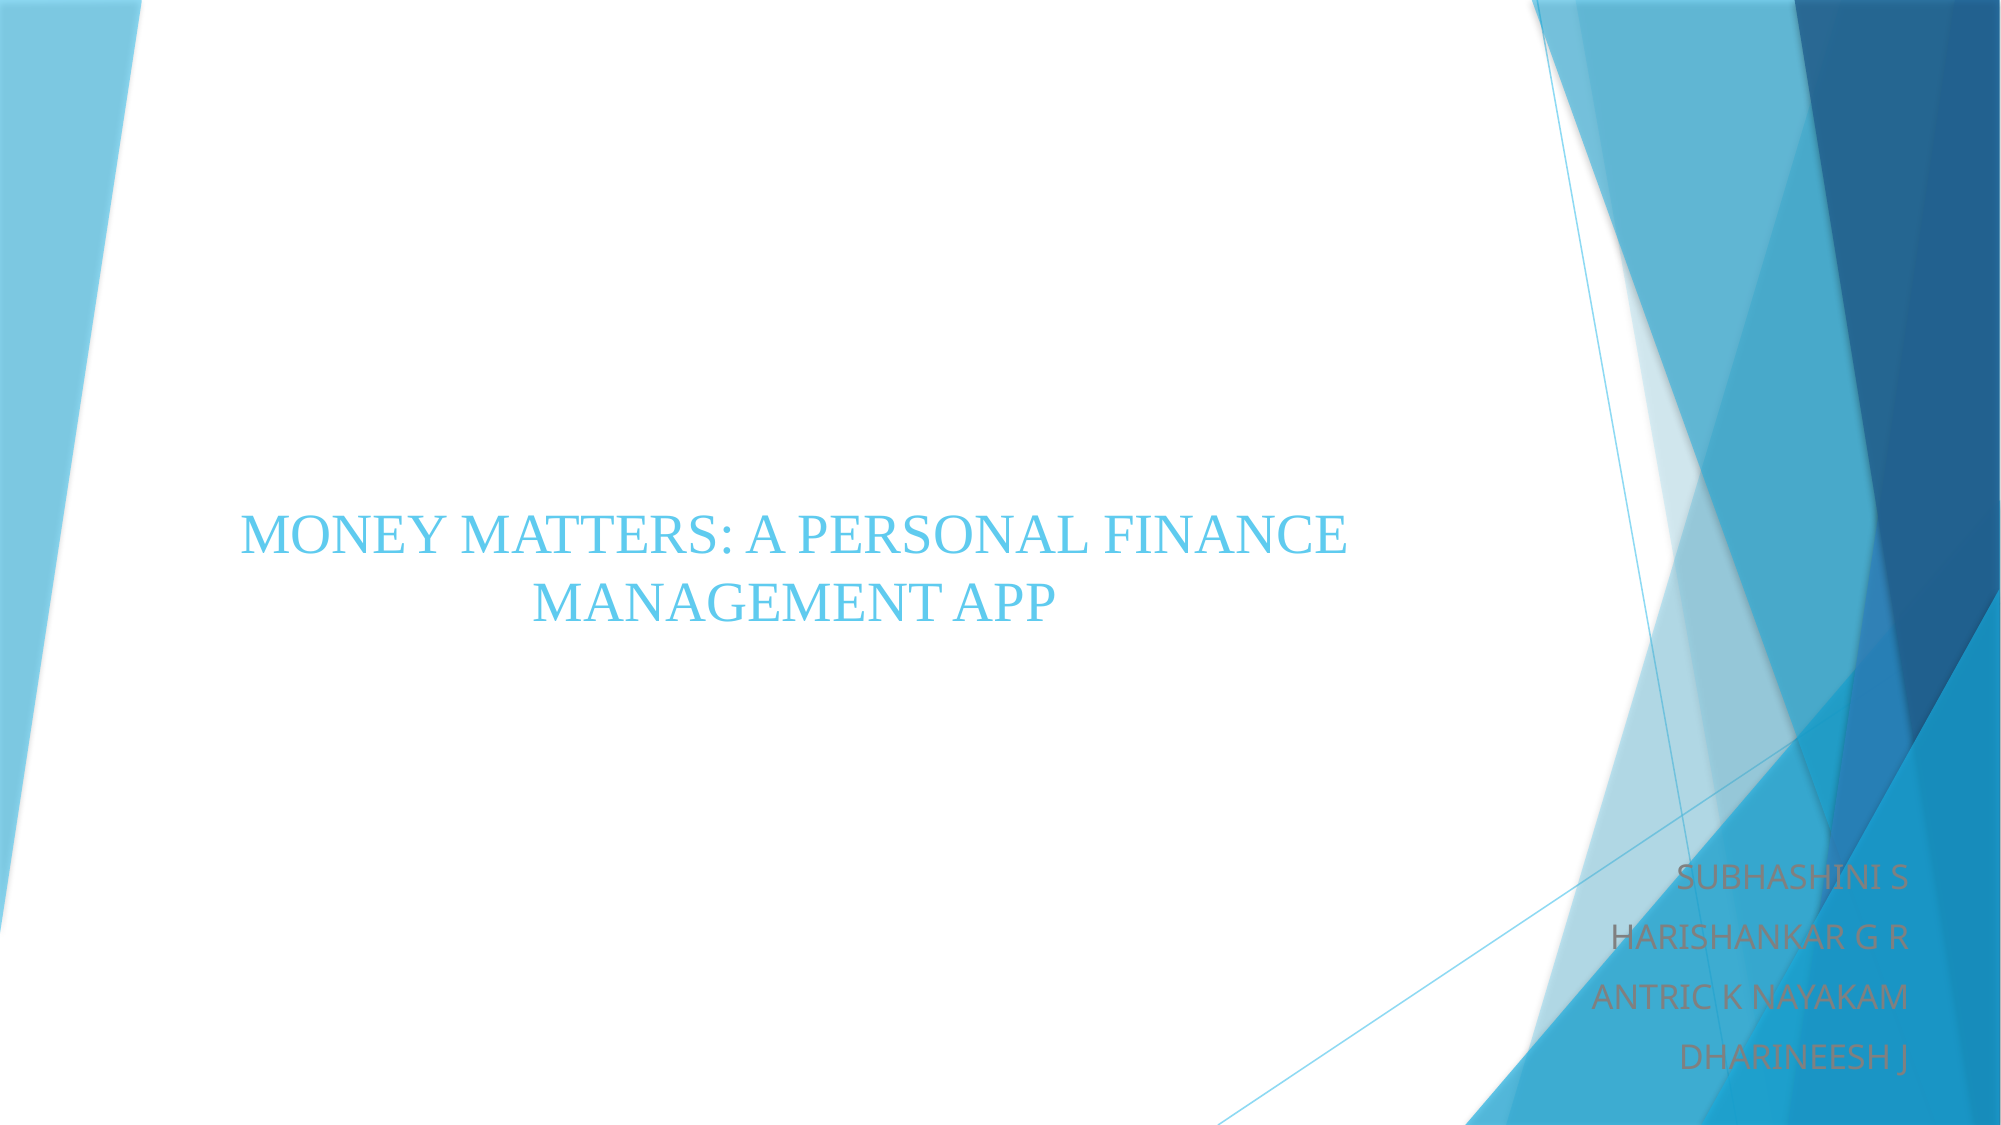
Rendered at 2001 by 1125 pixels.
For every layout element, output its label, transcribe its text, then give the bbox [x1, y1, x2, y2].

subtitle SUBHASHINI S HARISHANKAR G R ANTRIC K NAYAKAM DHARINEESH J [44, 728, 1924, 1084]
title MONEY MATTERS: A PERSONAL FINANCE MANAGEMENT APP [44, 144, 1545, 641]
